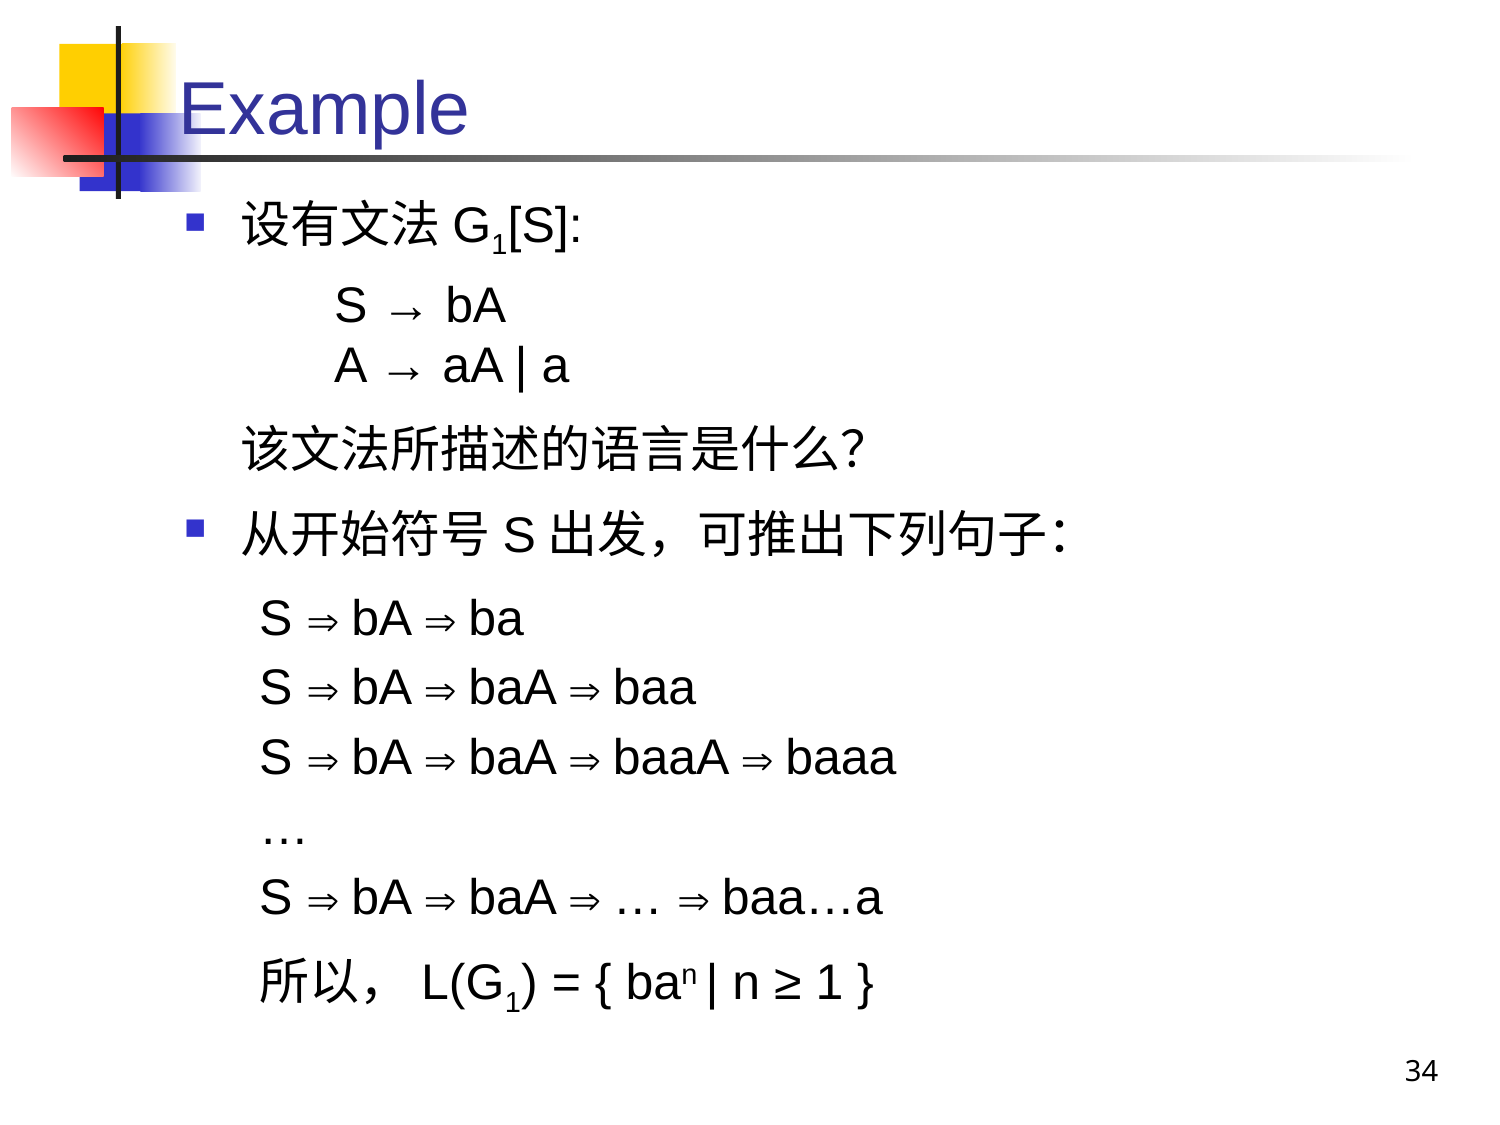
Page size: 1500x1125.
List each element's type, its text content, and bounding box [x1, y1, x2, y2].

slide_number 34 [1140, 1023, 1454, 1100]
title Example [163, 30, 1454, 158]
list 设有文法G1[S]: S → bA A → aA | a 该文法所描述的语言是什么？ 从开始符号S出发，可推出下列句子： S  bA  ba S  bA  baA  baa S  bA  baA  baaA  baaa … S  bA  baA  …  baa…a 所以，L(G1) = { ban | n ≥ 1 } [168, 184, 1454, 1012]
